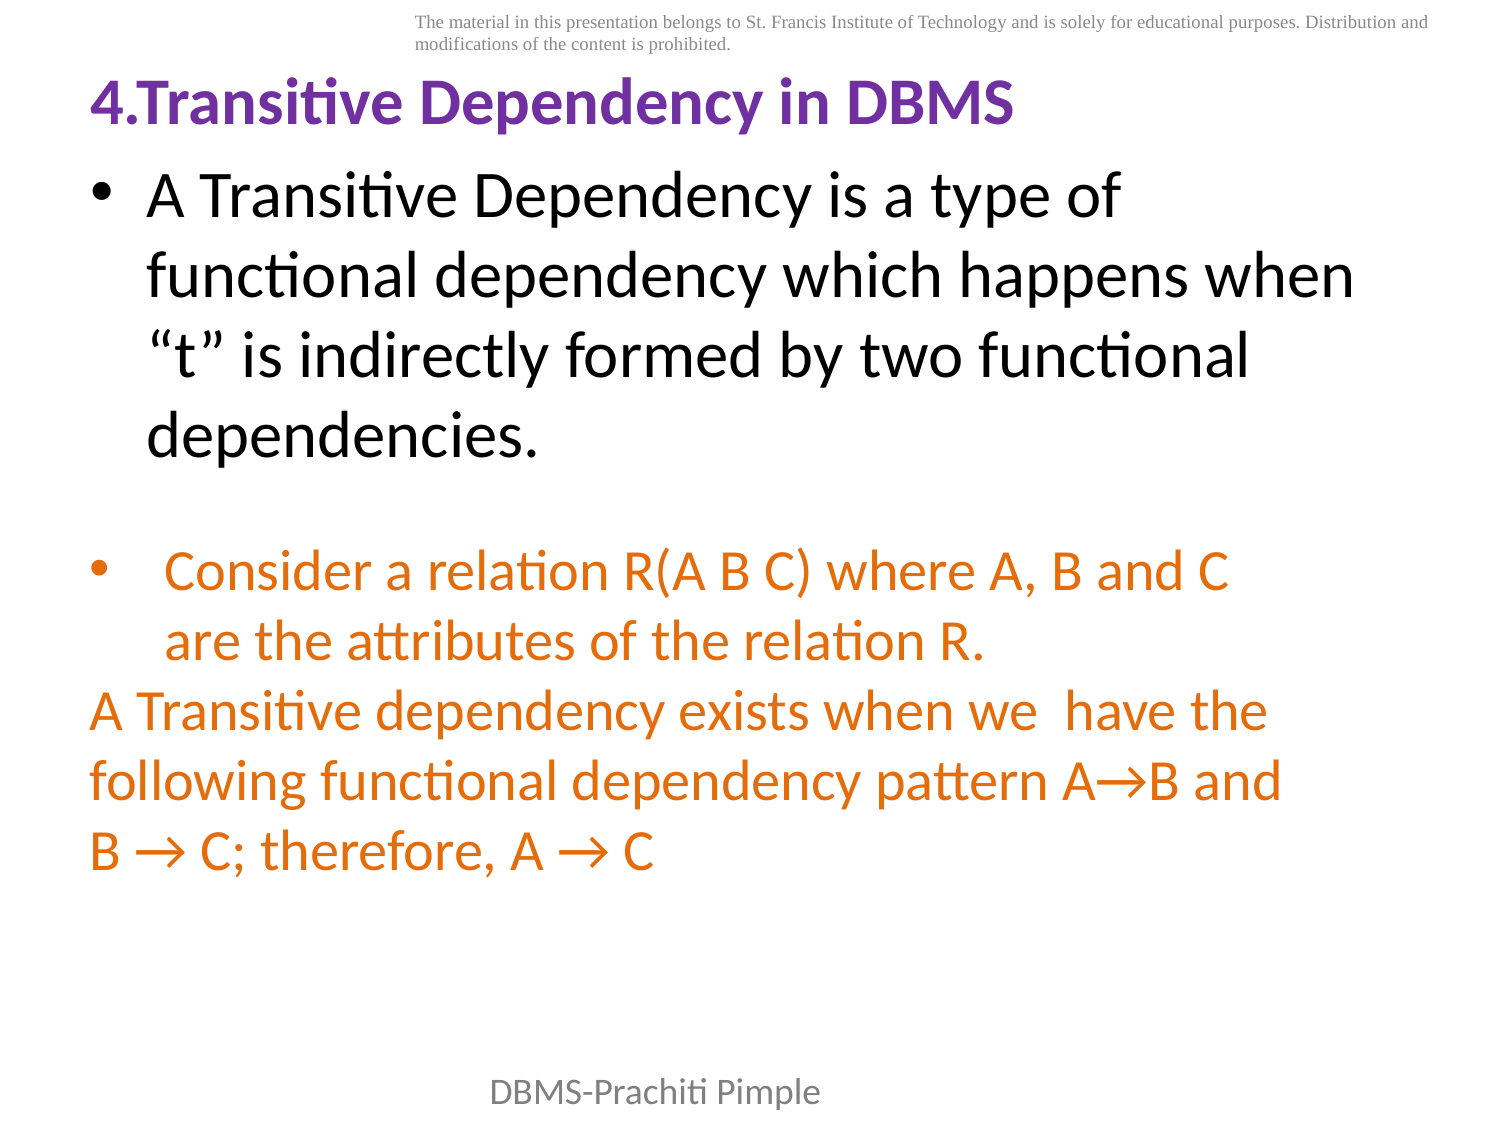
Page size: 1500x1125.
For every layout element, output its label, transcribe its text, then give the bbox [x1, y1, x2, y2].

list 4.Transitive Dependency in DBMS A Transitive Dependency is a type of functional dependency which happens when “t” is indirectly formed by two functional dependencies. [75, 50, 1425, 1005]
text_box Consider a relation R(A B C) where A, B and C are the attributes of the relation R. A Transitive dependency exists when we have the following functional dependency pattern A→B and B → C; therefore, A → C [75, 525, 1325, 890]
